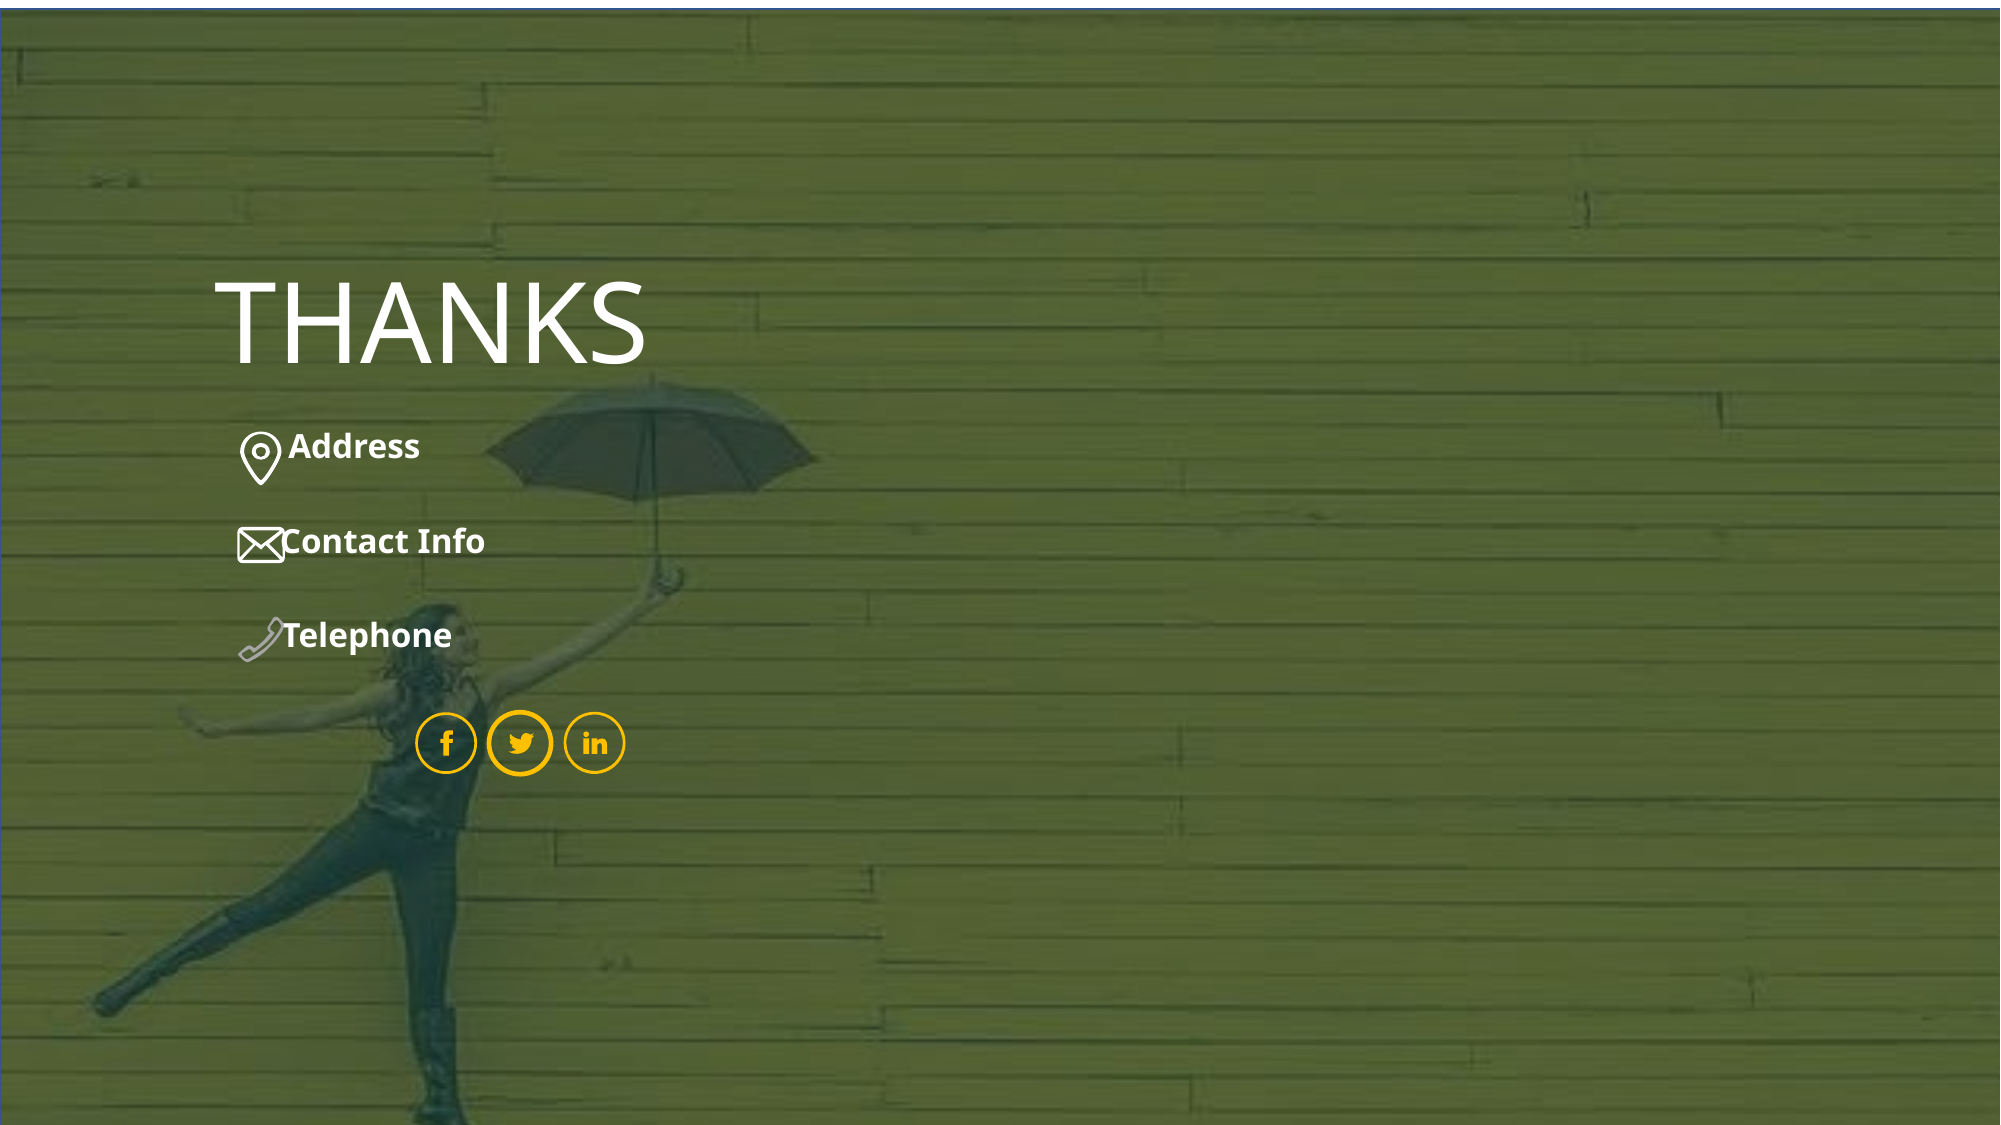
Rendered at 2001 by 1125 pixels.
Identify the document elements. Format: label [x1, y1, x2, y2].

text_box [236, 415, 493, 666]
text_box [415, 711, 626, 775]
picture [0, 8, 2000, 1125]
